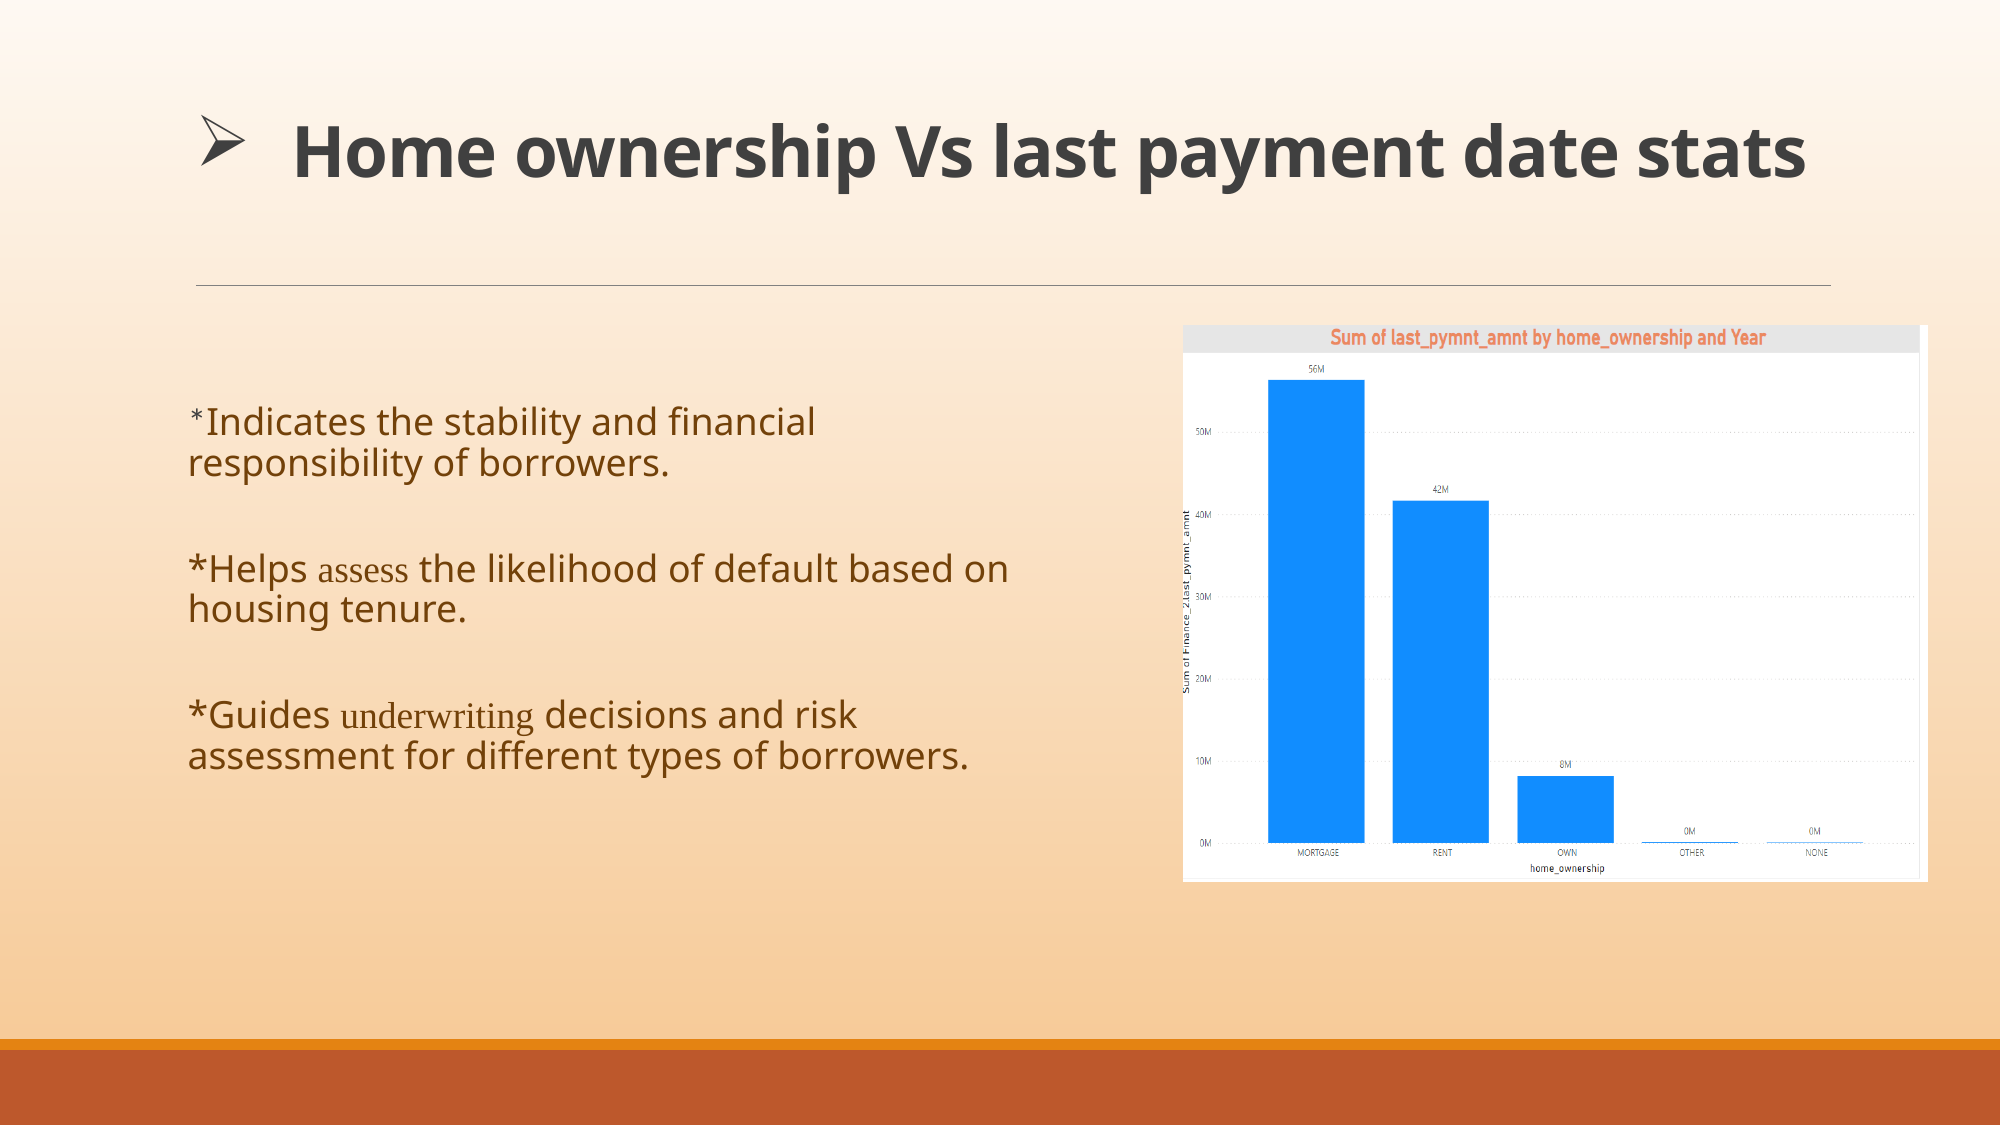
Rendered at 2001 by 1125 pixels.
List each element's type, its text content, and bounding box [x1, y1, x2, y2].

list *Indicates the stability and financial responsibility of borrowers. *Helps assess the likelihood of default based on housing tenure. *Guides underwriting decisions and risk assessment for different types of borrowers. [112, 338, 1013, 882]
title Home ownership Vs last payment date stats [180, 47, 1830, 285]
picture [1183, 325, 1928, 883]
